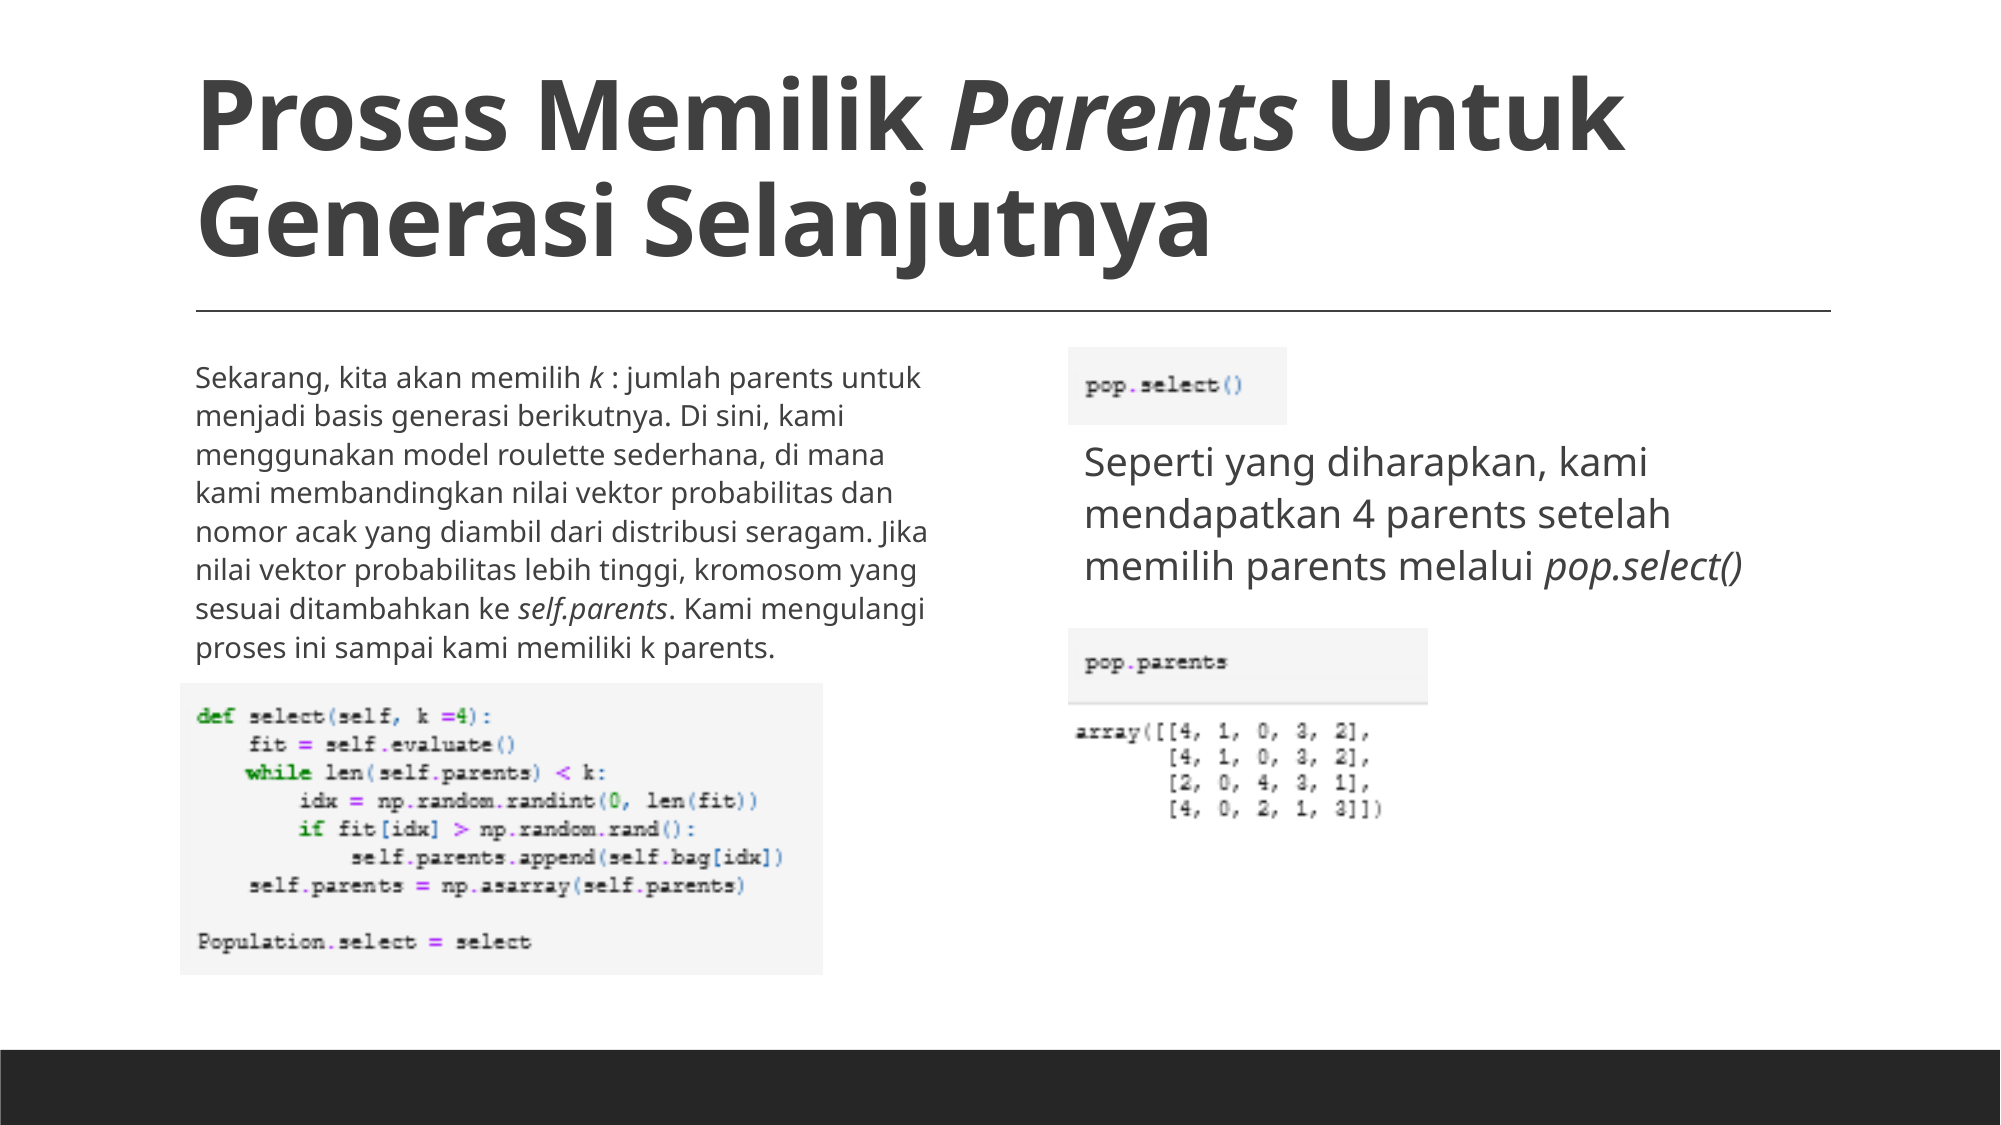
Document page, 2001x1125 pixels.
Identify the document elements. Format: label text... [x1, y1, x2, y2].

picture [1068, 627, 1428, 846]
list Sekarang, kita akan memilih k : jumlah parents untuk menjadi basis generasi berikutnya. Di sini, kami menggunakan model roulette sederhana, di mana kami membandingkan nilai vektor probabilitas dan nomor acak yang diambil dari distribusi seragam. Jika nilai vektor probabilitas lebih tinggi, kromosom yang sesuai ditambahkan ke self.parents. Kami mengulangi proses ini sampai kami memiliki k parents. [180, 347, 942, 963]
picture [179, 683, 824, 976]
picture [1068, 347, 1288, 426]
list Seperti yang diharapkan, kami mendapatkan 4 parents setelah memilih parents melalui pop.select() [1068, 347, 1830, 963]
title Proses Memilik Parents Untuk Generasi Selanjutnya [180, 47, 1830, 285]
